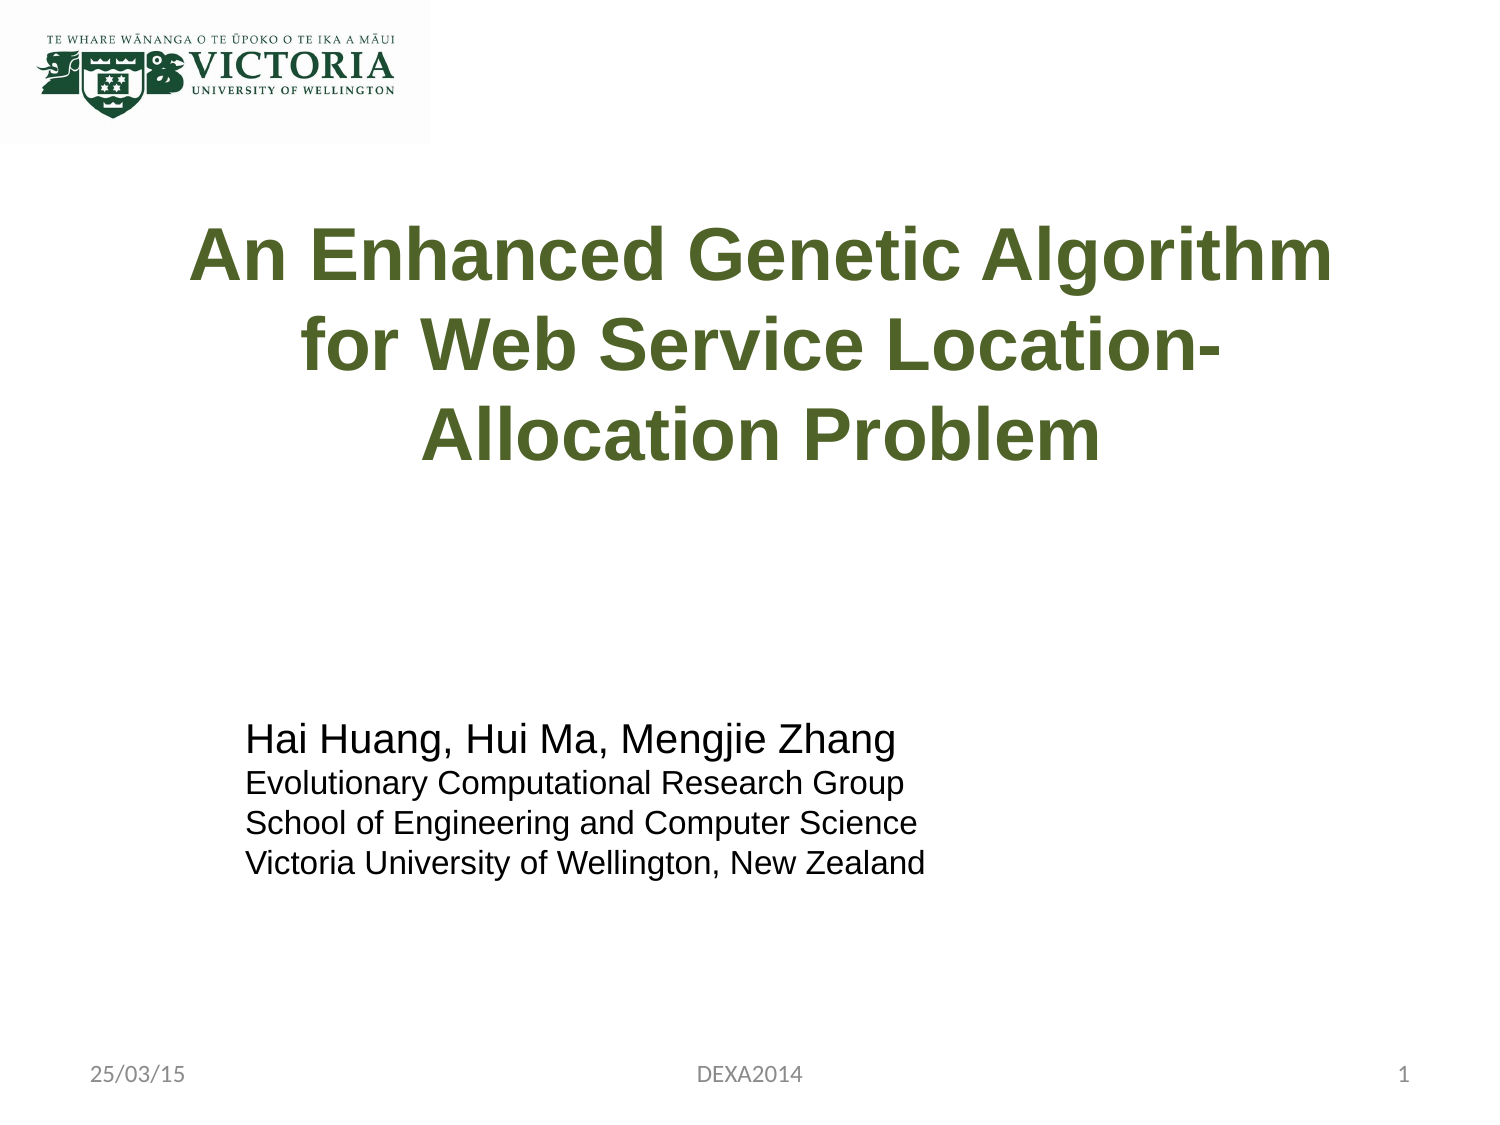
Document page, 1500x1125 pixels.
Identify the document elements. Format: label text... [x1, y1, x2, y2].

text_box An Enhanced Genetic Algorithm for Web Service Location-Allocation Problem [159, 231, 1365, 450]
text_box DEXA2014 [512, 1042, 988, 1103]
text_box Hai Huang, Hui Ma, Mengjie Zhang Evolutionary Computational Research Group School of Engineering and Computer Science Victoria University of Wellington, New Zealand [230, 704, 1251, 1017]
text_box <number> [1074, 1042, 1425, 1103]
picture [0, 0, 430, 144]
text_box 25/03/15 [74, 1042, 425, 1103]
